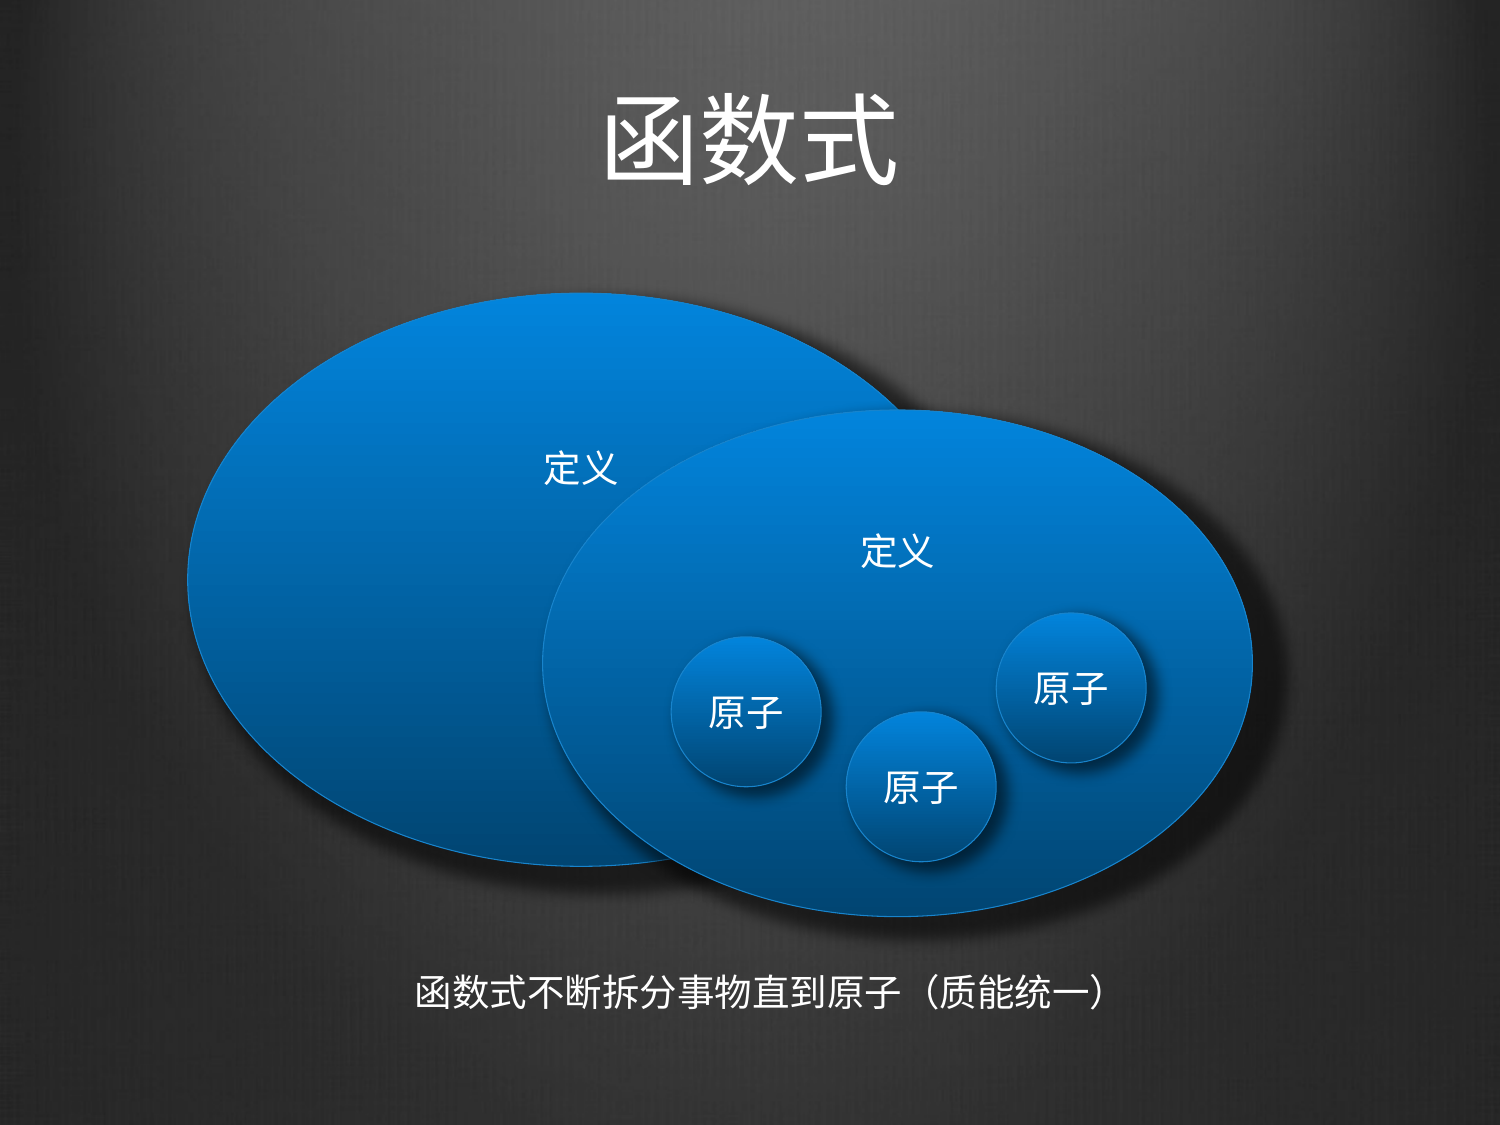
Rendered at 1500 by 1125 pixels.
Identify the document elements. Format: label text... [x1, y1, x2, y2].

text_box 原子 [995, 612, 1147, 764]
title 函数式 [112, 19, 1388, 255]
text_box 原子 [670, 636, 822, 788]
text_box 定义 [542, 409, 1253, 918]
text_box 函数式不断拆分事物直到原子（质能统一） [400, 961, 1143, 1022]
text_box 定义 [187, 292, 892, 867]
text_box 原子 [845, 711, 997, 863]
